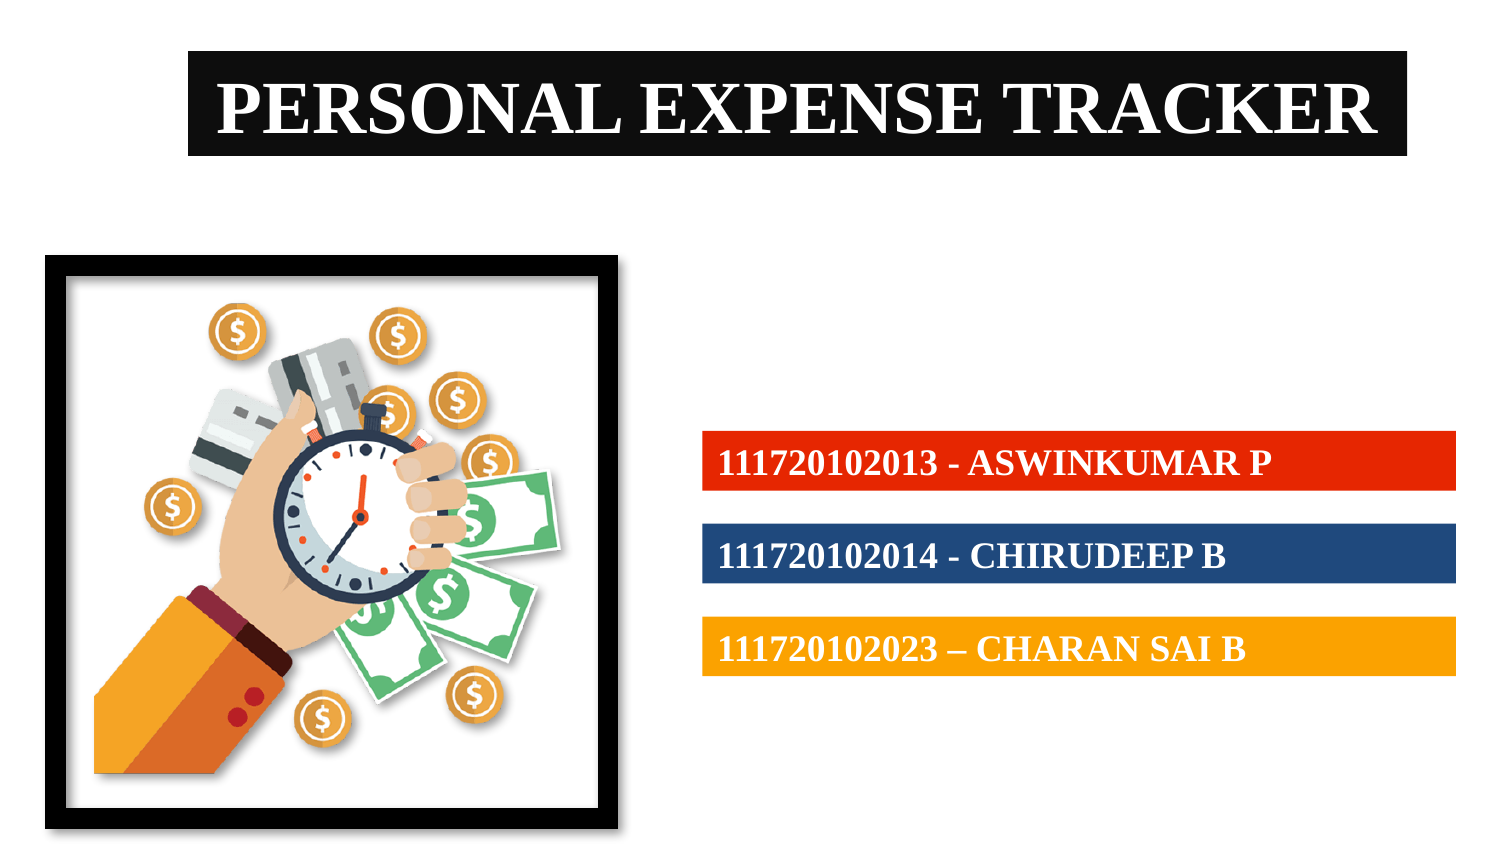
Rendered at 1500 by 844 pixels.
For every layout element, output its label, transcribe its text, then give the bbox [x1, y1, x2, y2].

text_box 111720102023 – CHARAN SAI B [702, 616, 1456, 677]
picture [65, 275, 598, 809]
text_box 111720102014 - CHIRUDEEP B [702, 523, 1456, 584]
text_box PERSONAL EXPENSE TRACKER [188, 51, 1408, 156]
text_box 111720102013 - ASWINKUMAR P [702, 430, 1456, 491]
